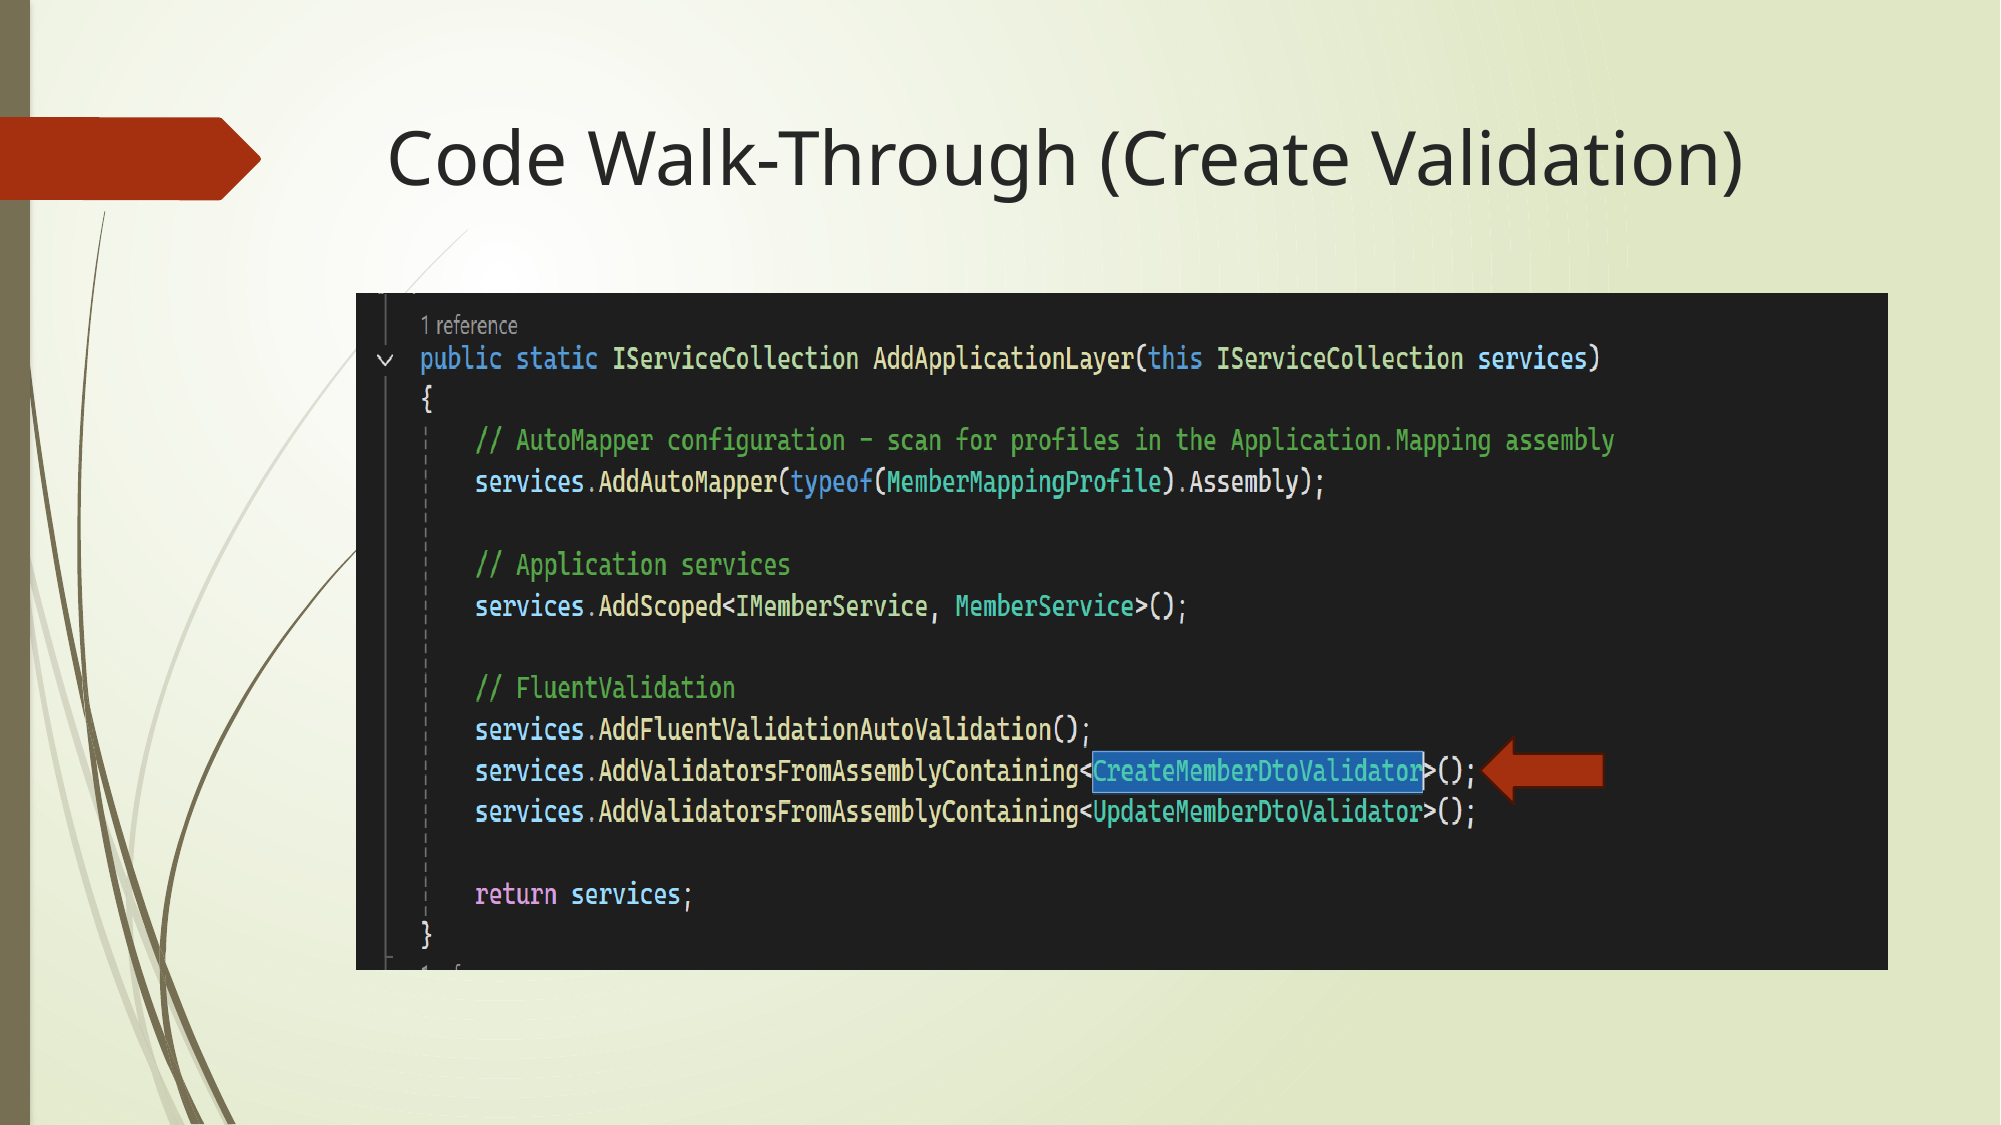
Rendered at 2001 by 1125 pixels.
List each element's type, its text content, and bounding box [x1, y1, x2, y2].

picture [356, 293, 1888, 970]
title Code Walk-Through (Create Validation) [371, 102, 1888, 292]
